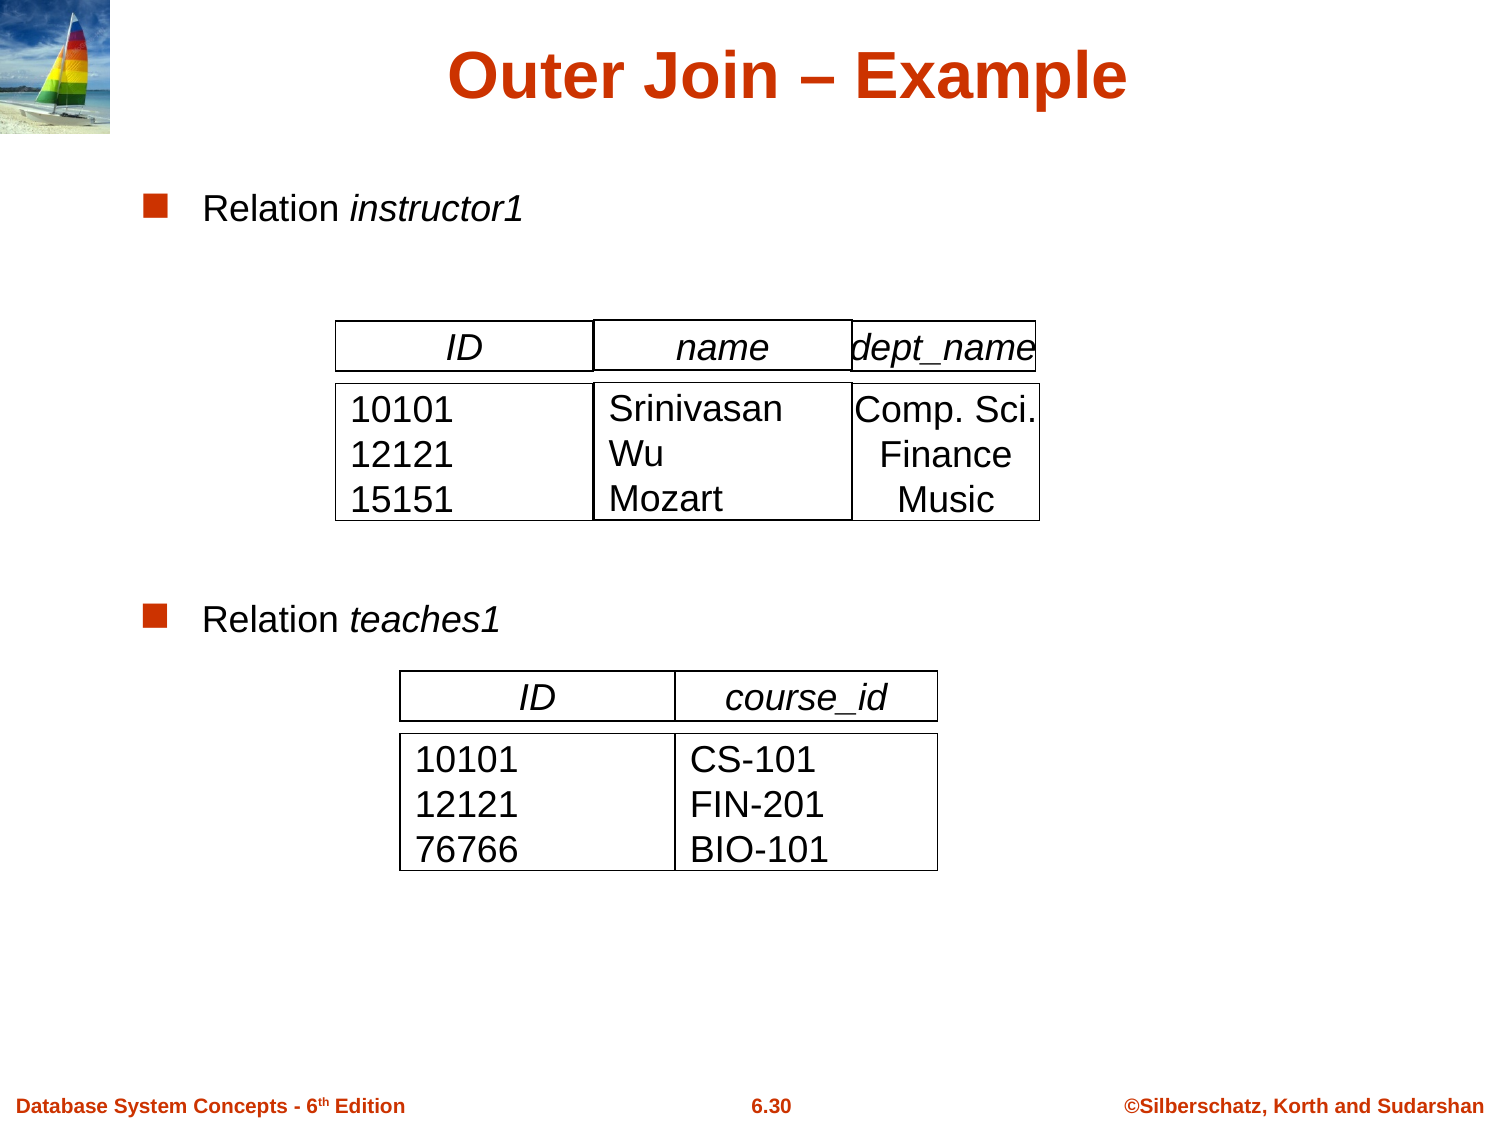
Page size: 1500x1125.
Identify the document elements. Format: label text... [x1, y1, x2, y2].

title Outer Join – Example [125, 18, 1452, 120]
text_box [399, 670, 938, 872]
picture [0, 0, 110, 134]
text_box Relation teaches1 [130, 587, 1284, 668]
list Relation instructor1 [130, 176, 1257, 257]
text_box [335, 319, 1040, 522]
